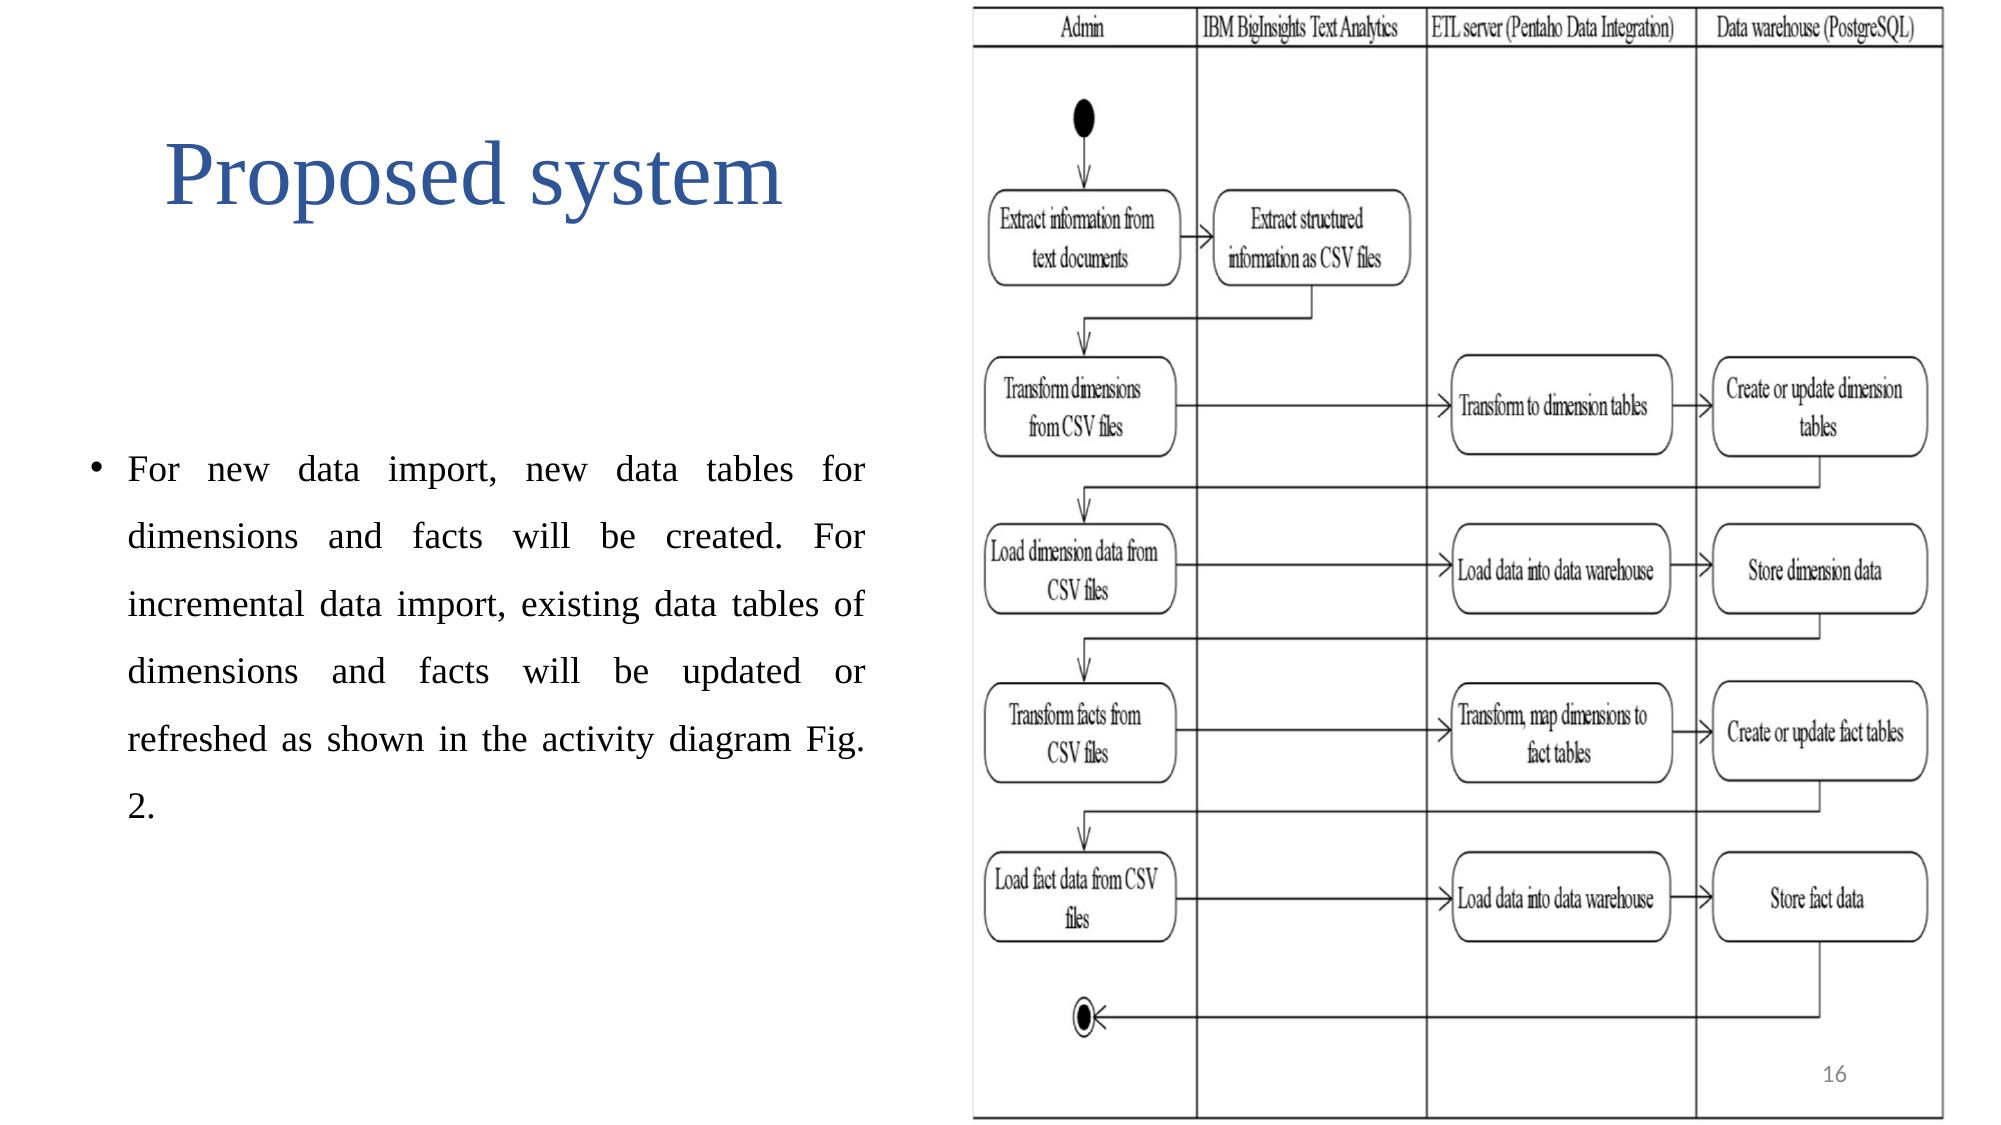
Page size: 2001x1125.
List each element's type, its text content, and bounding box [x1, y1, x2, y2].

list For new data import, new data tables for dimensions and facts will be created. For incremental data import, existing data tables of dimensions and facts will be updated or refreshed as shown in the activity diagram Fig. 2. [75, 413, 882, 1125]
picture [968, 0, 1950, 1125]
title Proposed system [149, 44, 968, 306]
